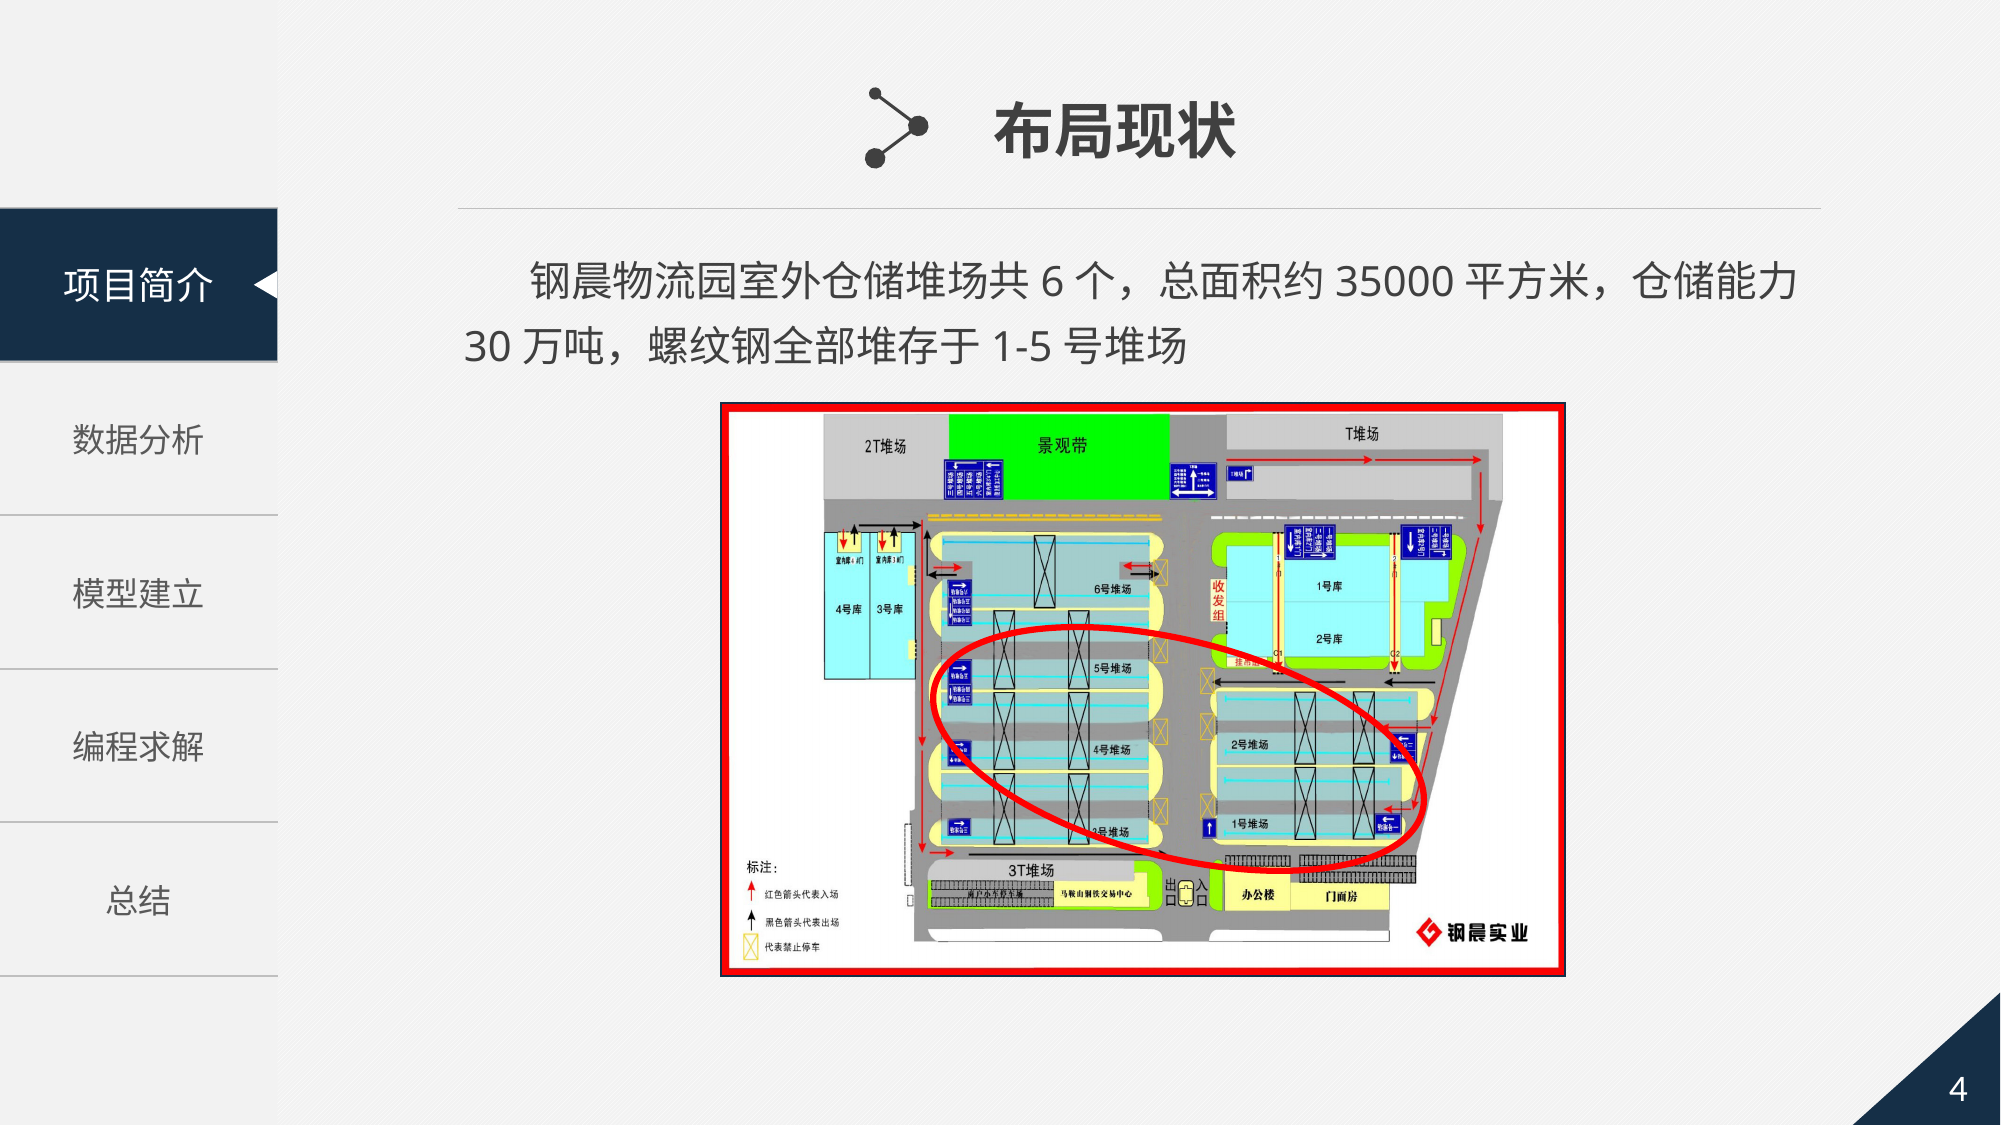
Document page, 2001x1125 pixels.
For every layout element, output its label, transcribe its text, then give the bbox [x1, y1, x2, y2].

text_box 钢晨物流园室外仓储堆场共6个，总面积约35000平方米，仓储能力30万吨，螺纹钢全部堆存于1-5号堆场 [449, 232, 1838, 378]
text_box 布局现状 [979, 84, 1254, 173]
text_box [875, 93, 919, 159]
text_box [932, 626, 1425, 872]
text_box [720, 402, 1566, 977]
